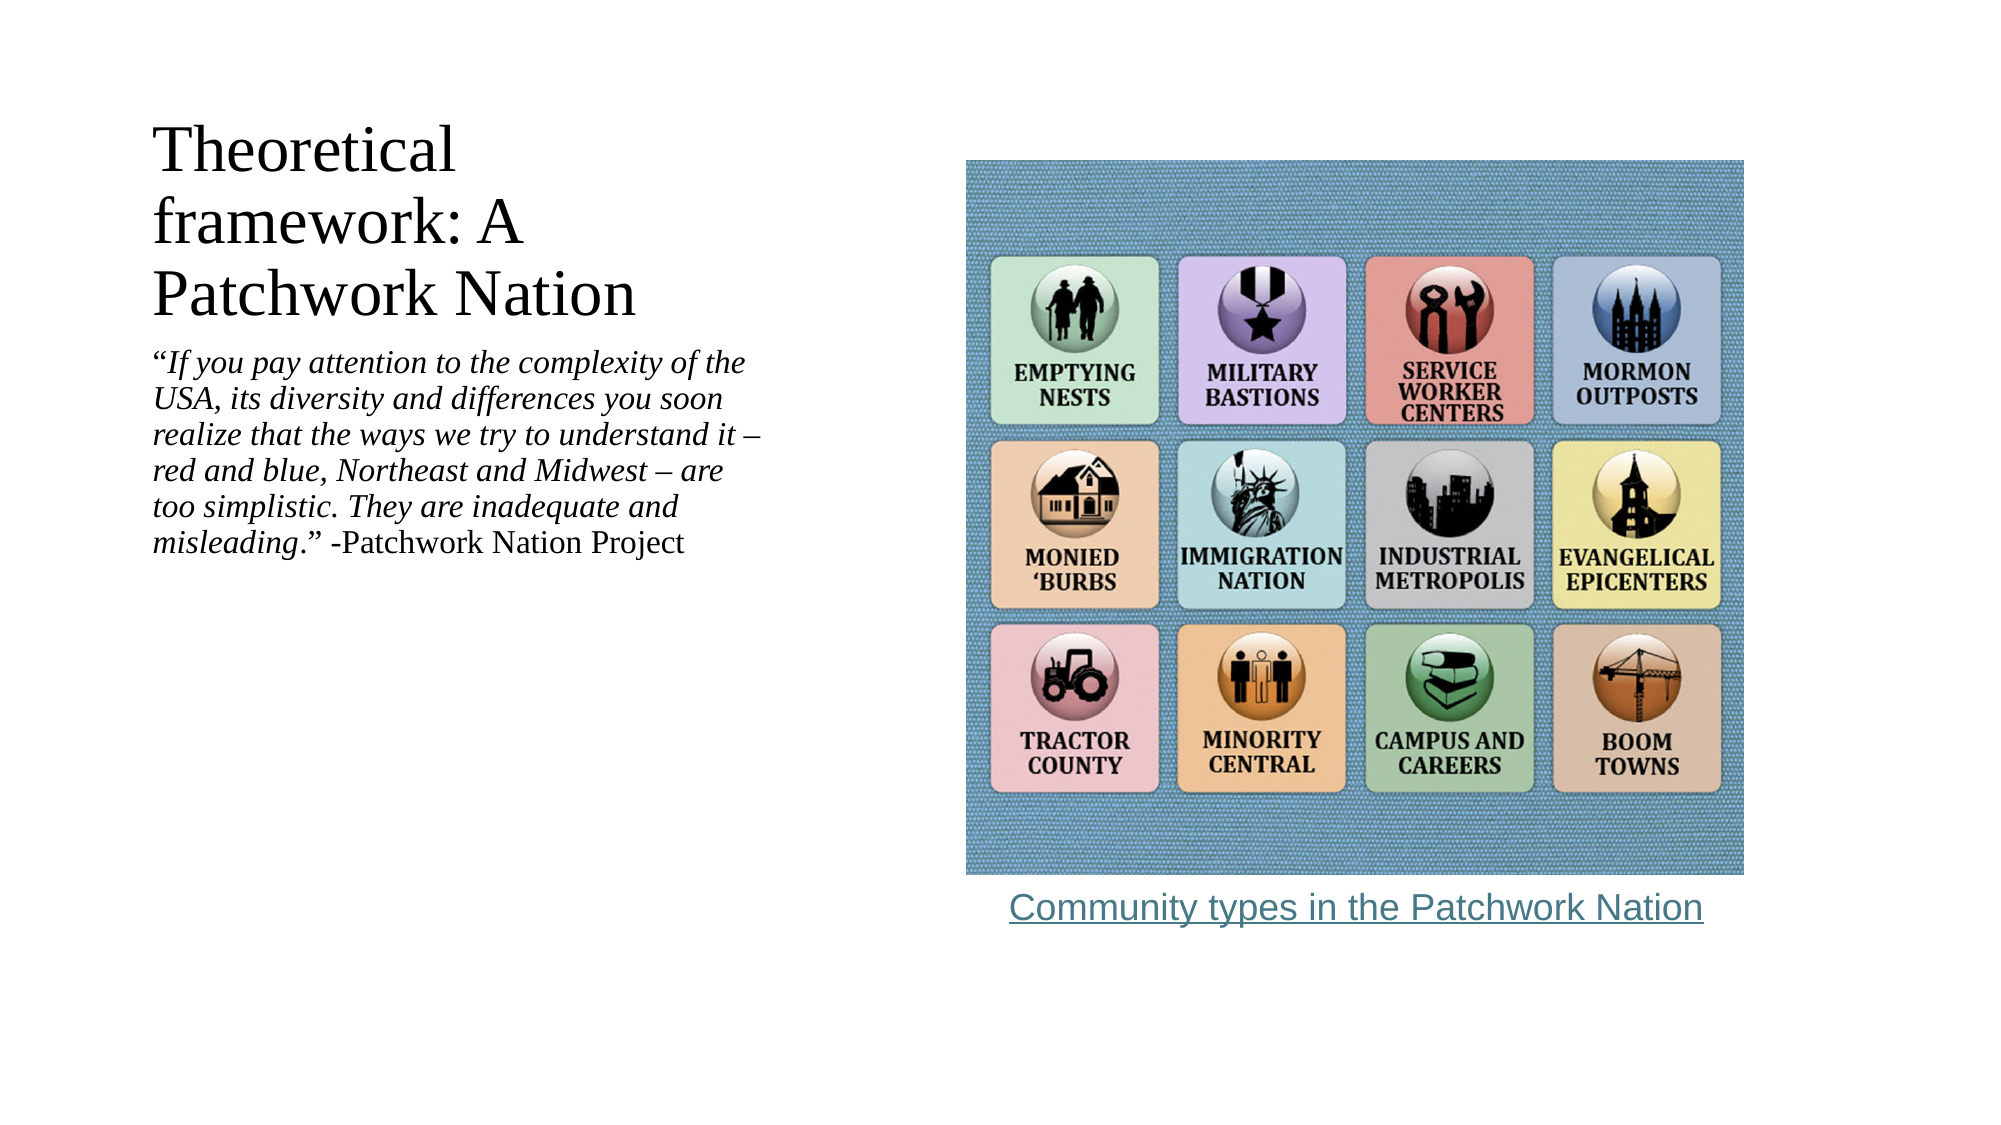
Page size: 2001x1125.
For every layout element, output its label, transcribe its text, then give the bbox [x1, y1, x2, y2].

text_box Community types in the Patchwork Nation [849, 875, 1863, 959]
list “If you pay attention to the complexity of the USA, its diversity and differences you soon realize that the ways we try to understand it – red and blue, Northeast and Midwest – are too simplistic. They are inadequate and misleading.” -Patchwork Nation Project [137, 337, 783, 963]
title Theoretical framework: A Patchwork Nation [137, 75, 783, 337]
picture [966, 159, 1745, 876]
